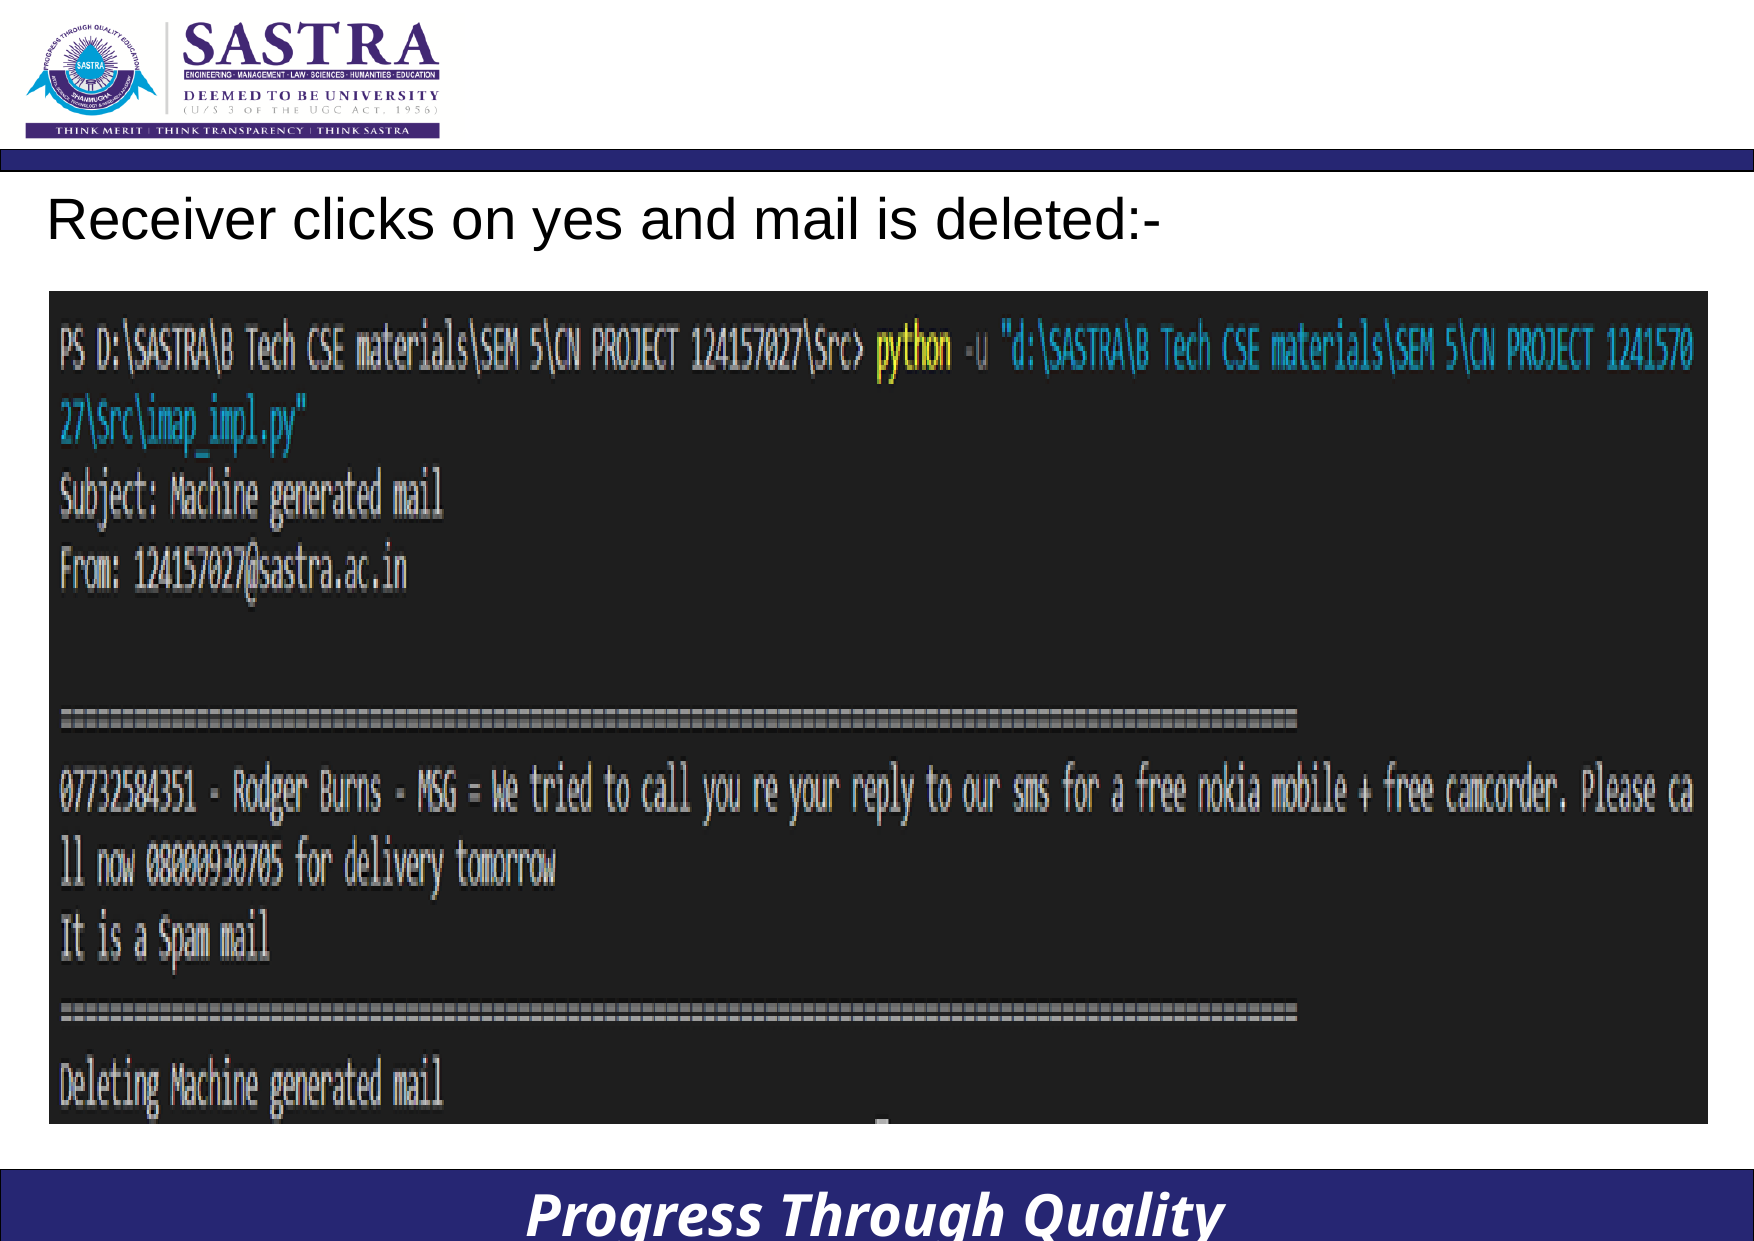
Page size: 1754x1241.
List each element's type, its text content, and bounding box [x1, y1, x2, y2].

picture [0, 13, 465, 145]
picture [48, 291, 1708, 1125]
list Receiver clicks on yes and mail is deleted:- [29, 179, 1708, 1136]
